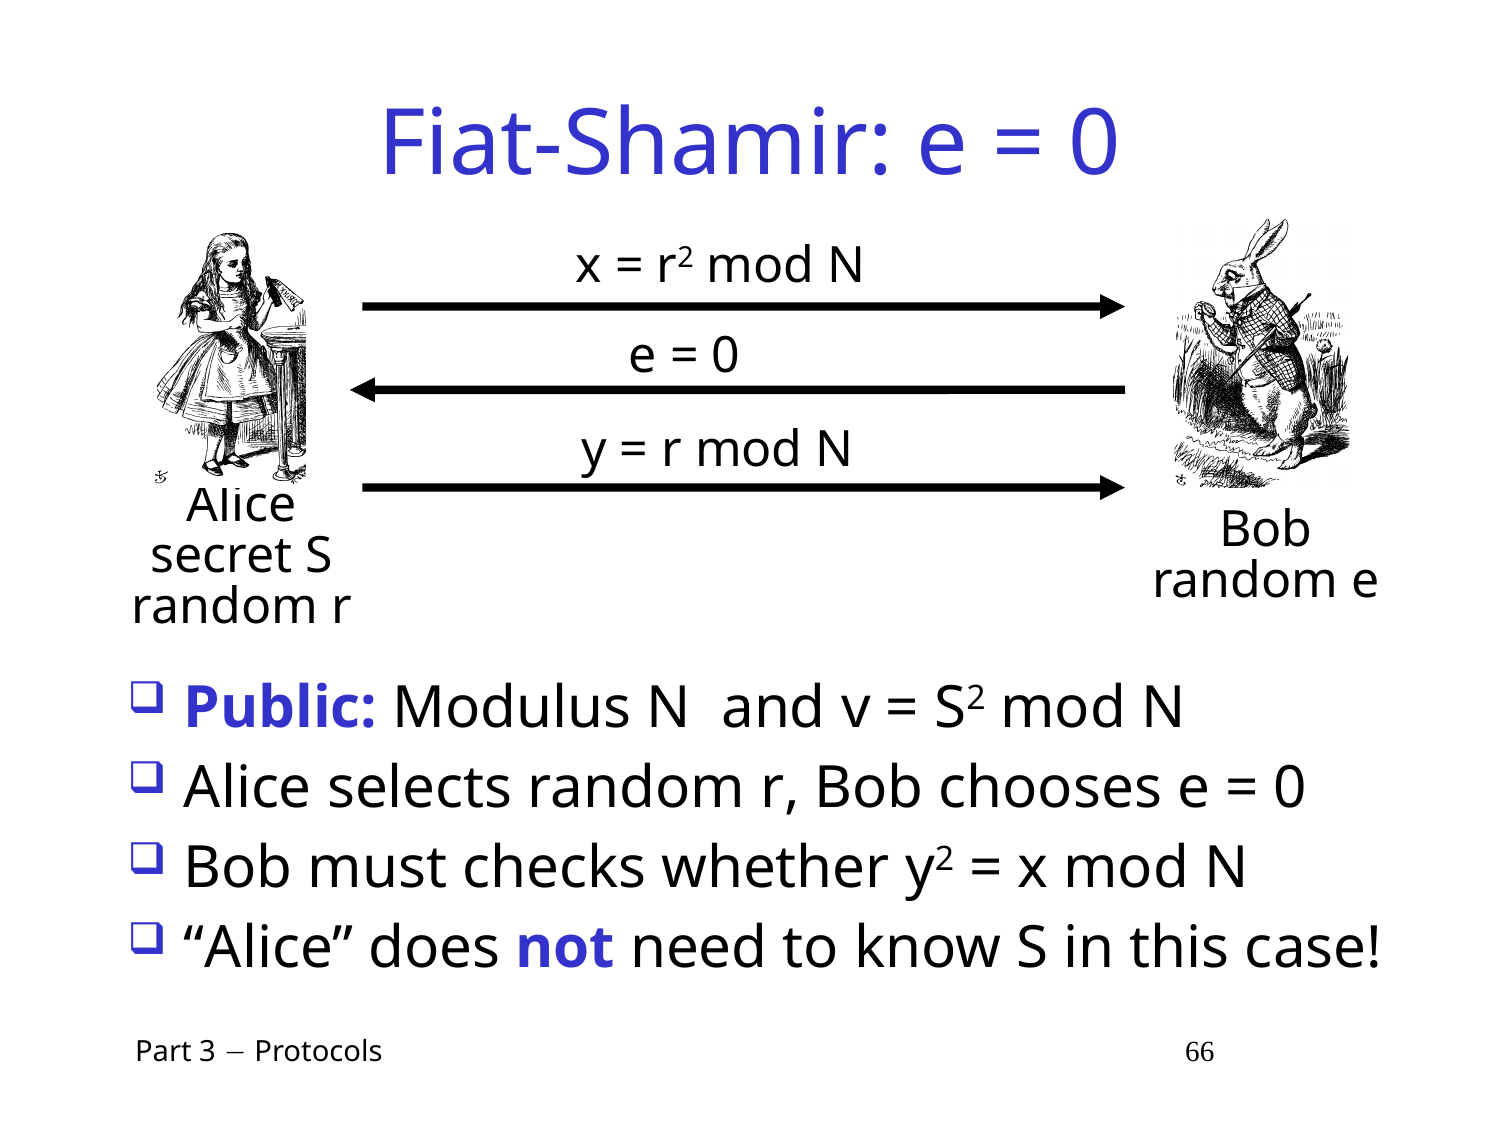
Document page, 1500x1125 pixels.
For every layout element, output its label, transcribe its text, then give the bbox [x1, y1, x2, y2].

text_box [362, 300, 1126, 313]
text_box y = r mod N [566, 409, 869, 484]
title Fiat-Shamir: e = 0 [112, 49, 1388, 226]
text_box Bob random e [1137, 498, 1395, 616]
footer Part 3  Protocols 66 [112, 1024, 1401, 1101]
picture [1173, 213, 1351, 488]
text_box x = r2 mod N [560, 224, 881, 300]
text_box [349, 383, 614, 397]
text_box [362, 481, 1126, 494]
text_box Alice secret S random r [117, 473, 367, 642]
text_box e = 0 [614, 315, 769, 390]
picture [149, 220, 306, 488]
list Public: Modulus N and v = S2 mod N Alice selects random r, Bob chooses e = 0 Bob must checks whether y2 = x mod N “Alice” does not need to know S in this case! [112, 674, 1413, 1001]
